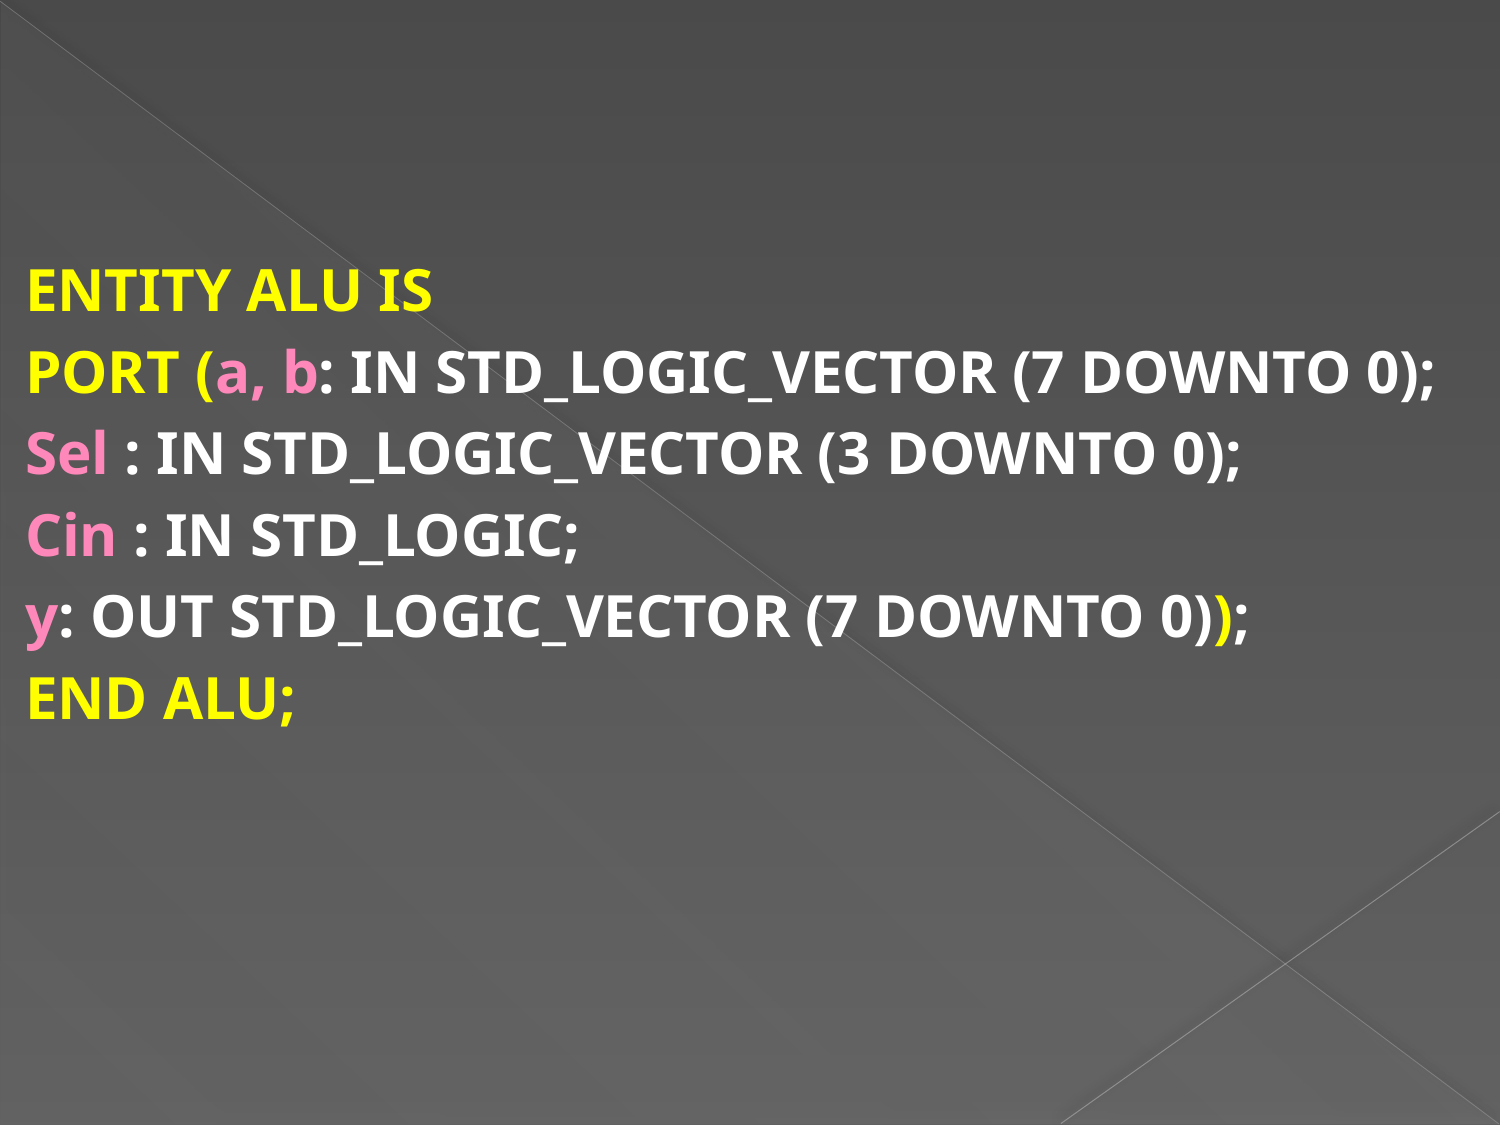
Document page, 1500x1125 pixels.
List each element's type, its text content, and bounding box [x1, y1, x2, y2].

list ENTITY ALU IS PORT (a, b: IN STD_LOGIC_VECTOR (7 DOWNTO 0); Sel : IN STD_LOGIC_VECTOR (3 DOWNTO 0); Cin : IN STD_LOGIC; y: OUT STD_LOGIC_VECTOR (7 DOWNTO 0)); END ALU; [0, 246, 1500, 809]
